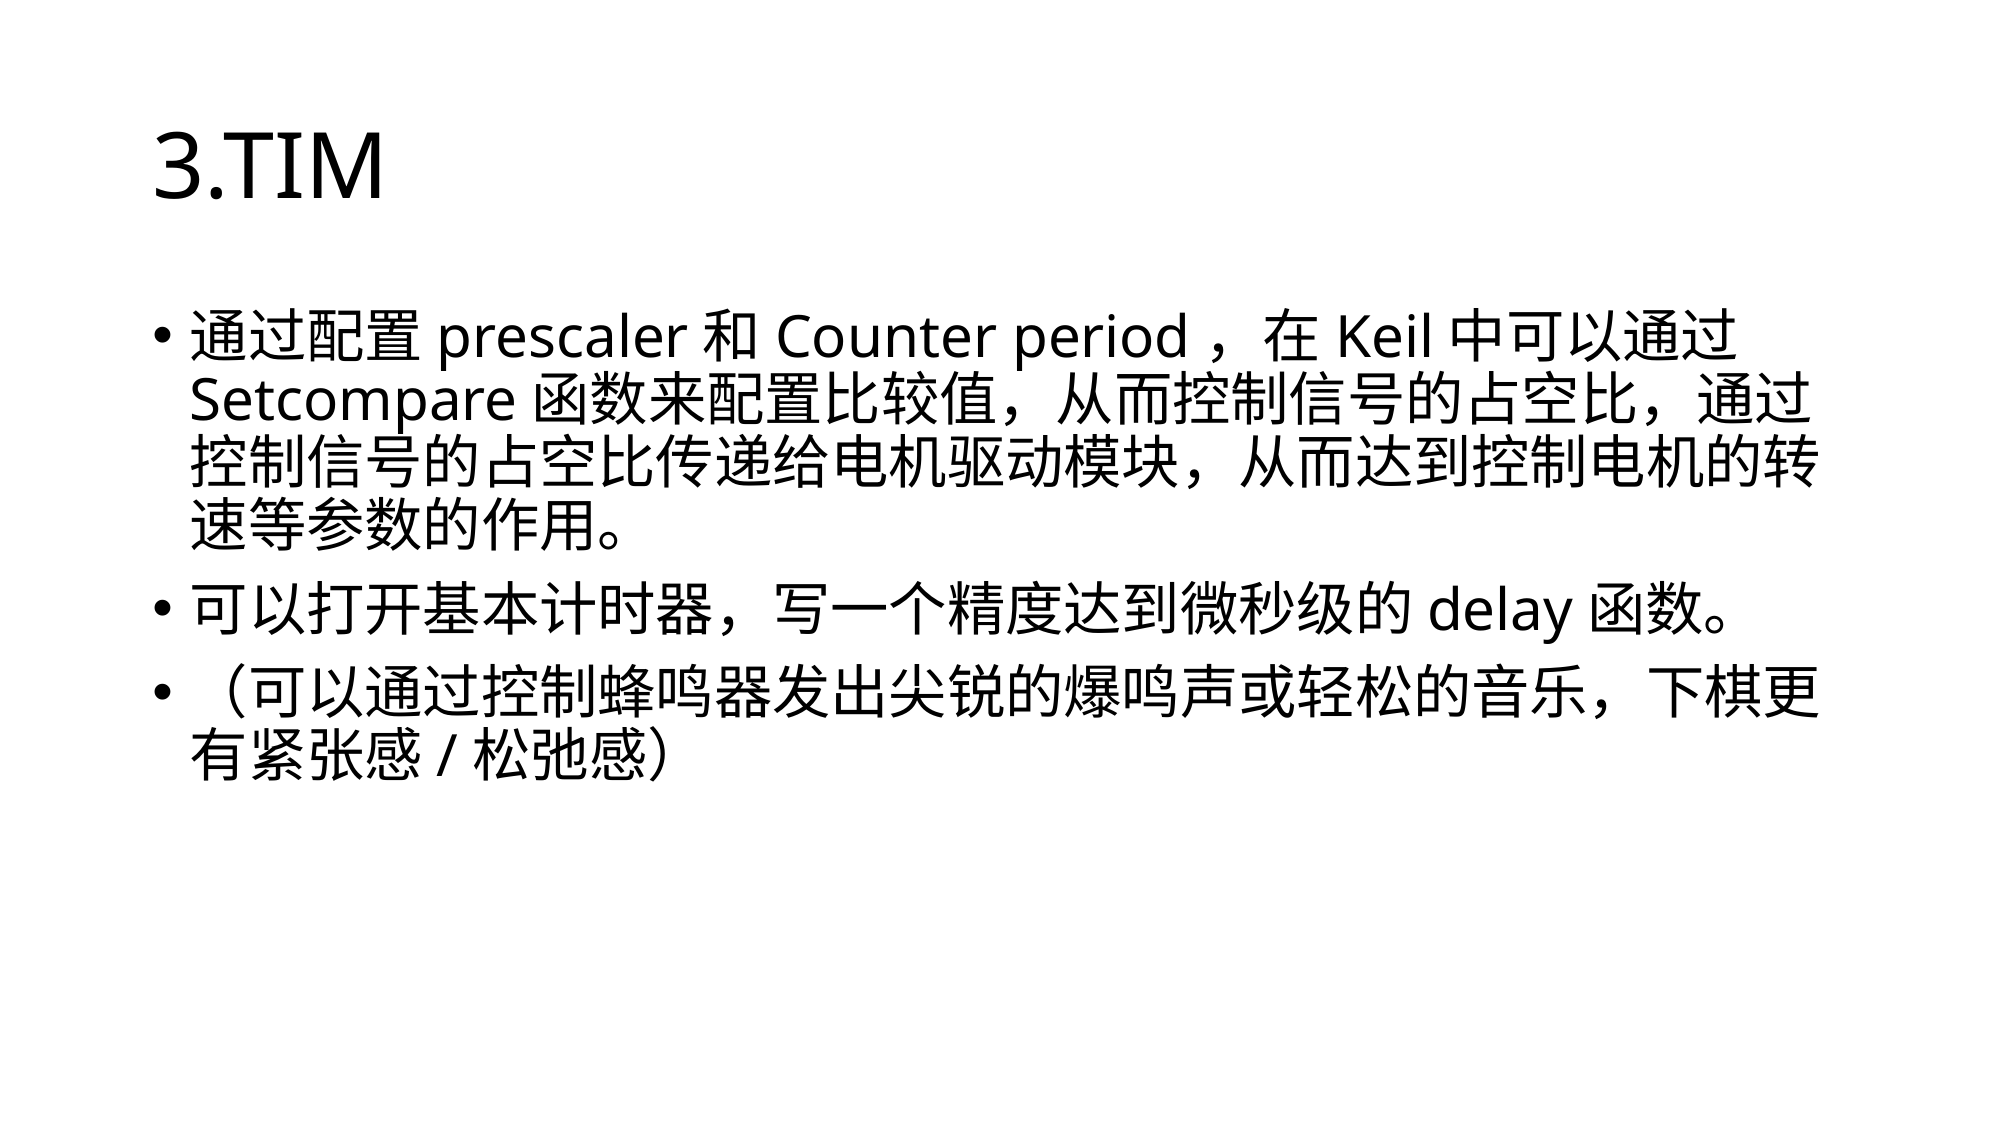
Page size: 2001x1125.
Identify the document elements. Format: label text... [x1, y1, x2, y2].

list 通过配置prescaler和Counter period，在Keil中可以通过Setcompare函数来配置比较值，从而控制信号的占空比，通过控制信号的占空比传递给电机驱动模块，从而达到控制电机的转速等参数的作用。 可以打开基本计时器，写一个精度达到微秒级的delay函数。 （可以通过控制蜂鸣器发出尖锐的爆鸣声或轻松的音乐，下棋更有紧张感/松弛感） [137, 299, 1863, 1014]
title 3.TIM [137, 59, 1863, 278]
